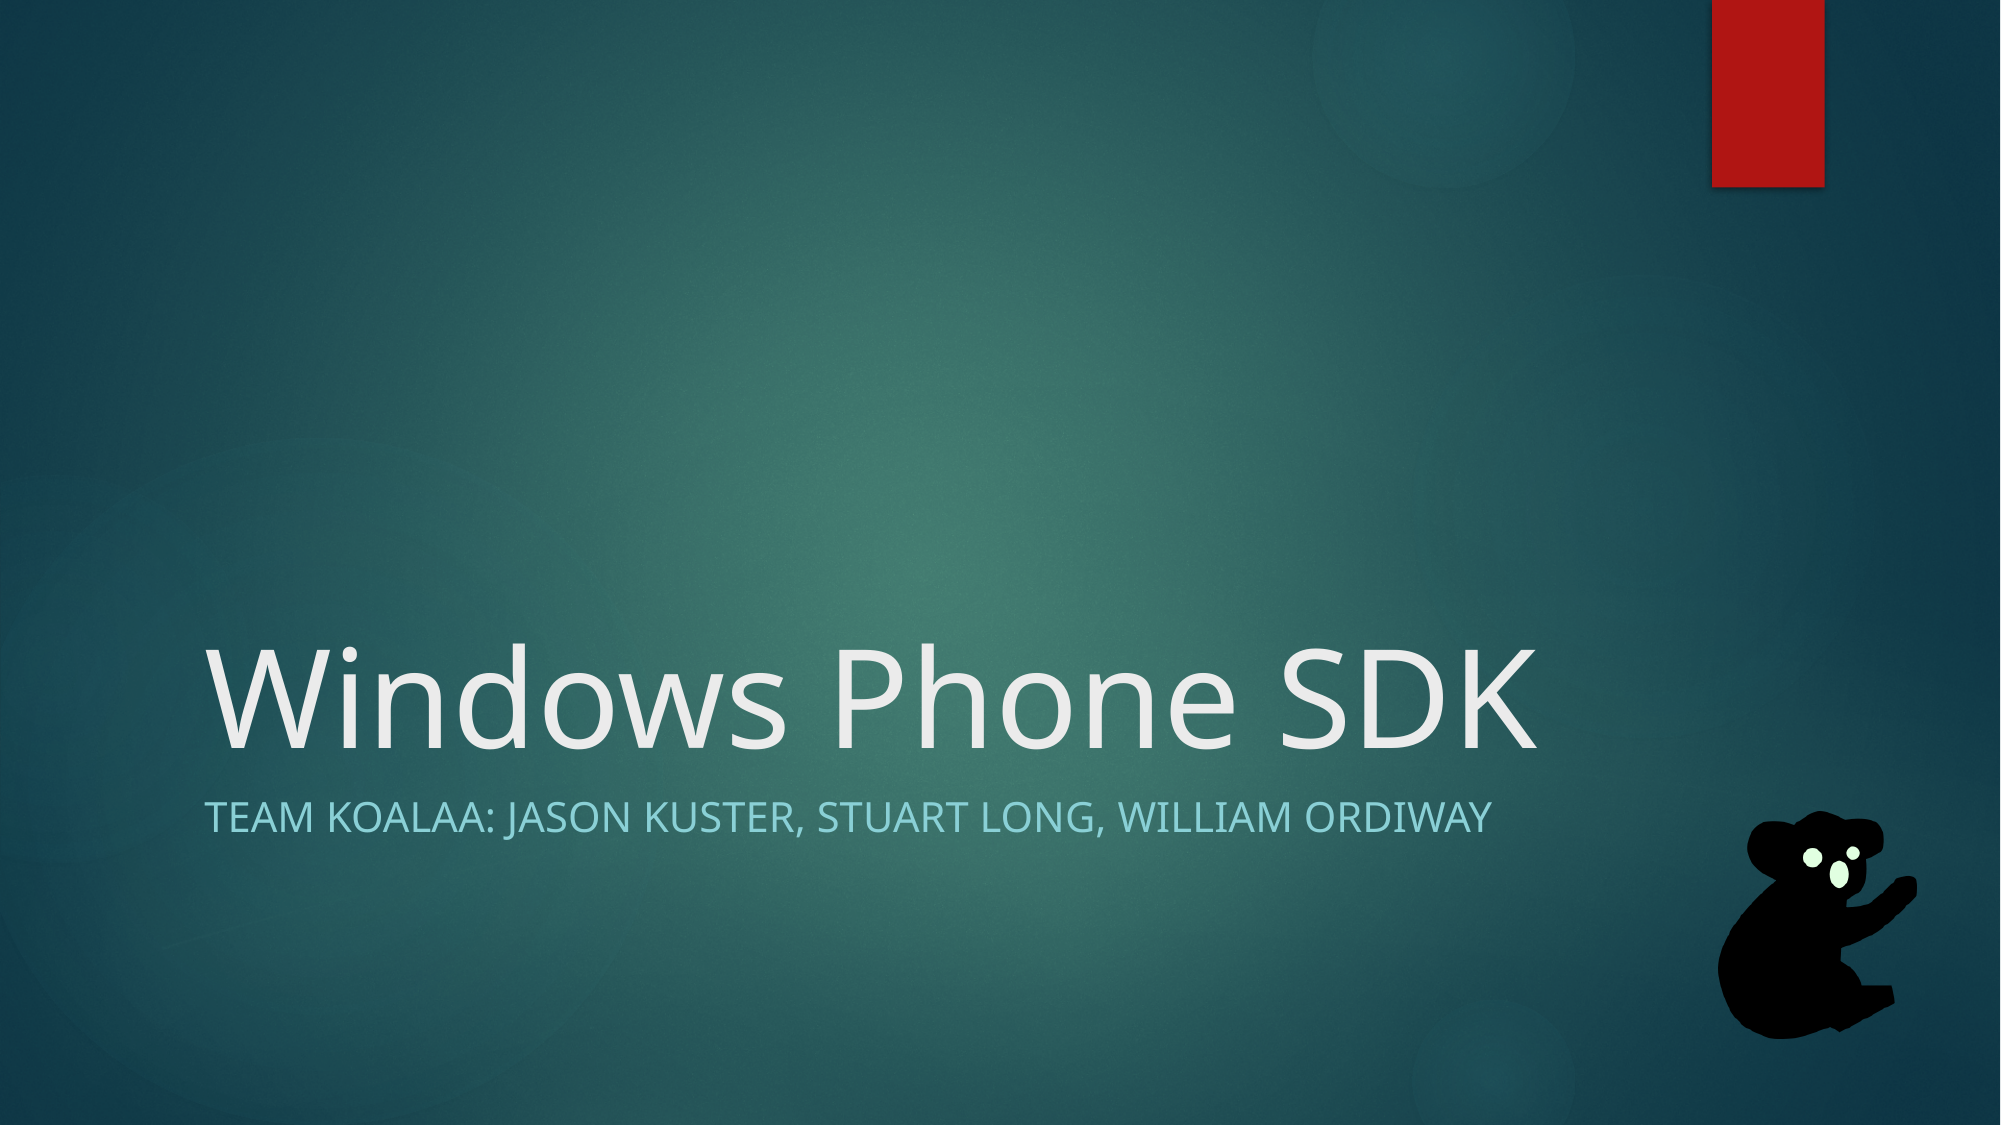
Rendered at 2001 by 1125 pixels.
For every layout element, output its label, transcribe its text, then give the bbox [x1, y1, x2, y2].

subtitle Team Koalaa: Jason Kuster, stuart long, William ordiway [189, 783, 1638, 925]
picture [1718, 810, 1917, 1040]
title Windows Phone SDK [189, 237, 1638, 783]
